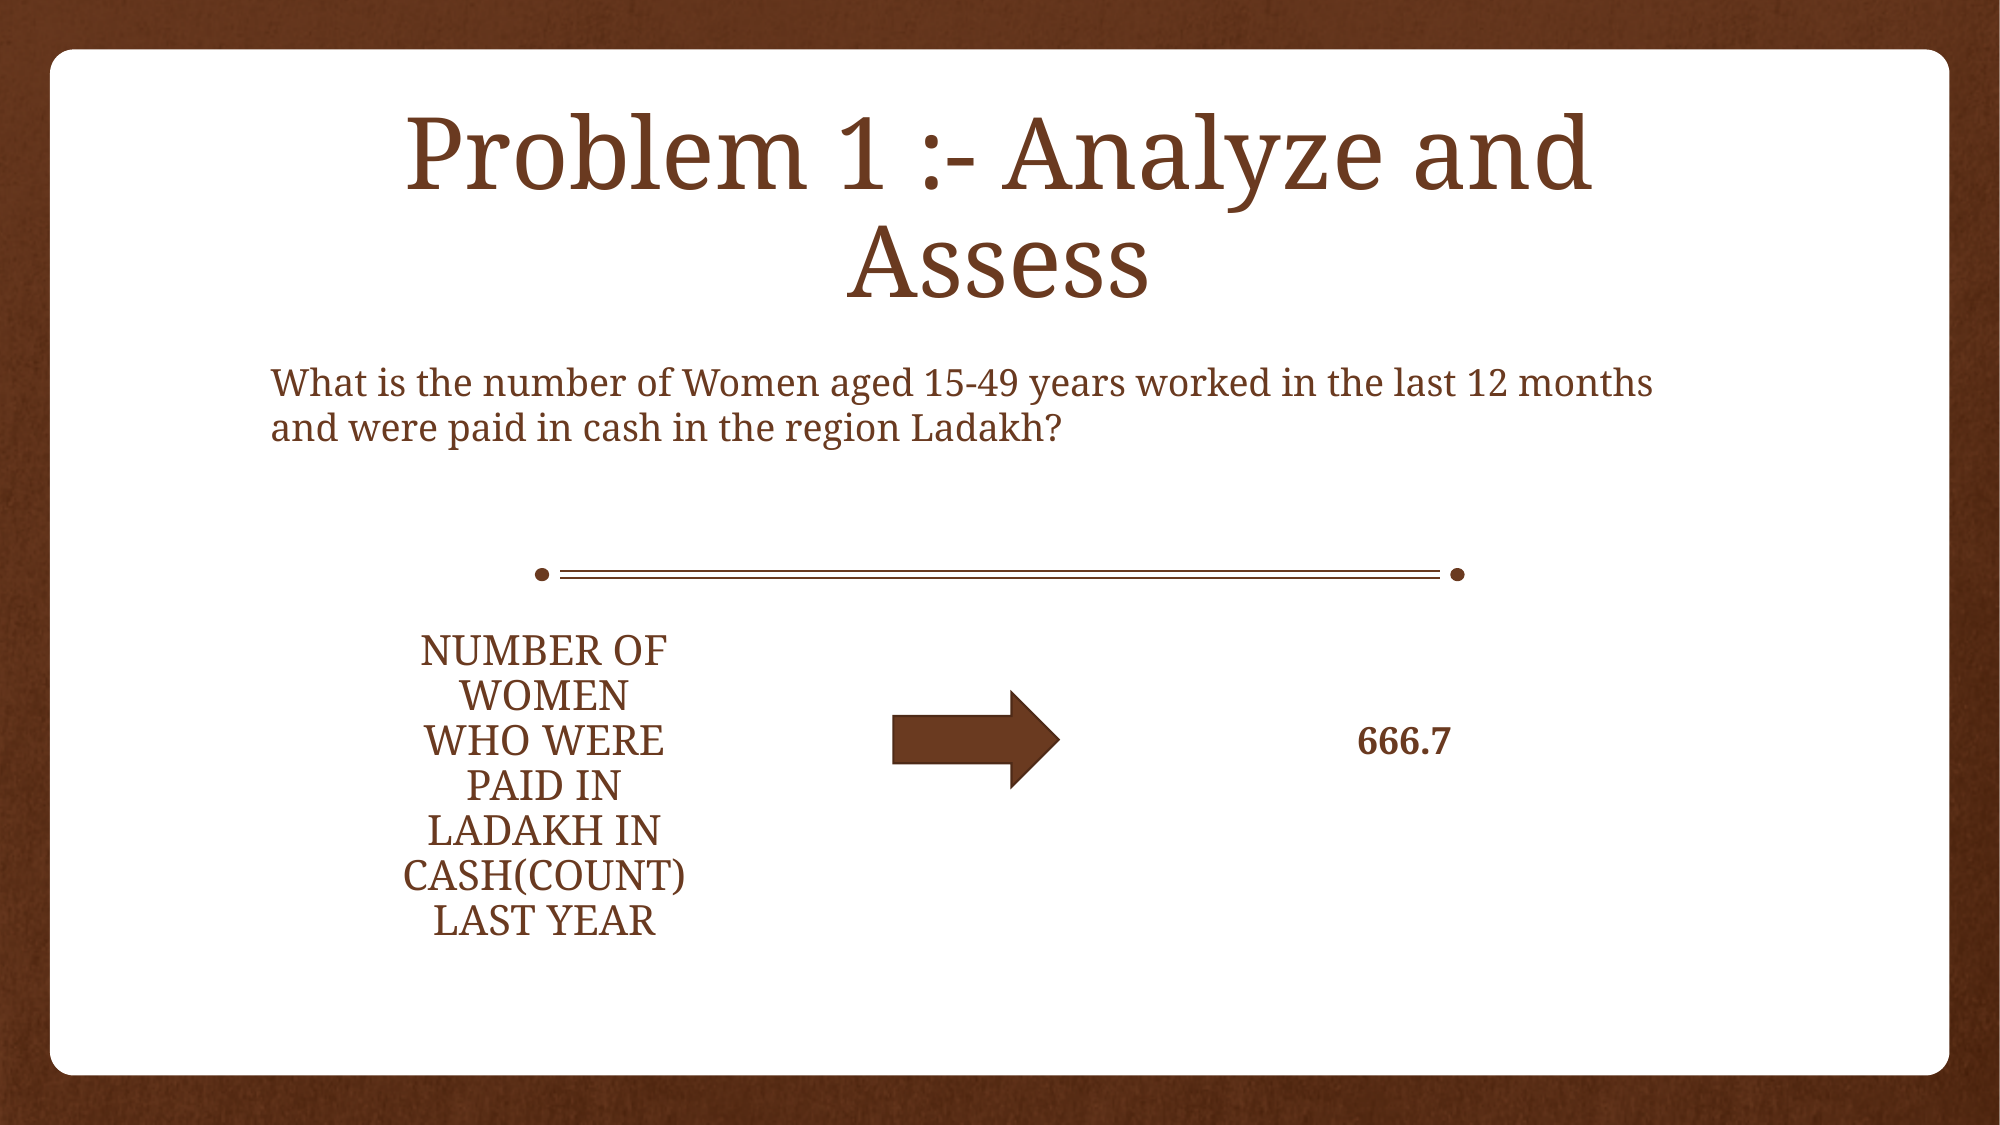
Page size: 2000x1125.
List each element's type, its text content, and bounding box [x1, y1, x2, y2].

title Problem 1 :- Analyze and Assess [233, 162, 1767, 327]
list number of women who were paid in Ladakh in cash(count) last year [385, 621, 704, 1009]
text_box What is the number of Women aged 15-49 years worked in the last 12 months and were paid in cash in the region Ladakh? [255, 351, 1744, 456]
text_box 666.7 [1342, 709, 1579, 770]
text_box [892, 689, 1061, 790]
